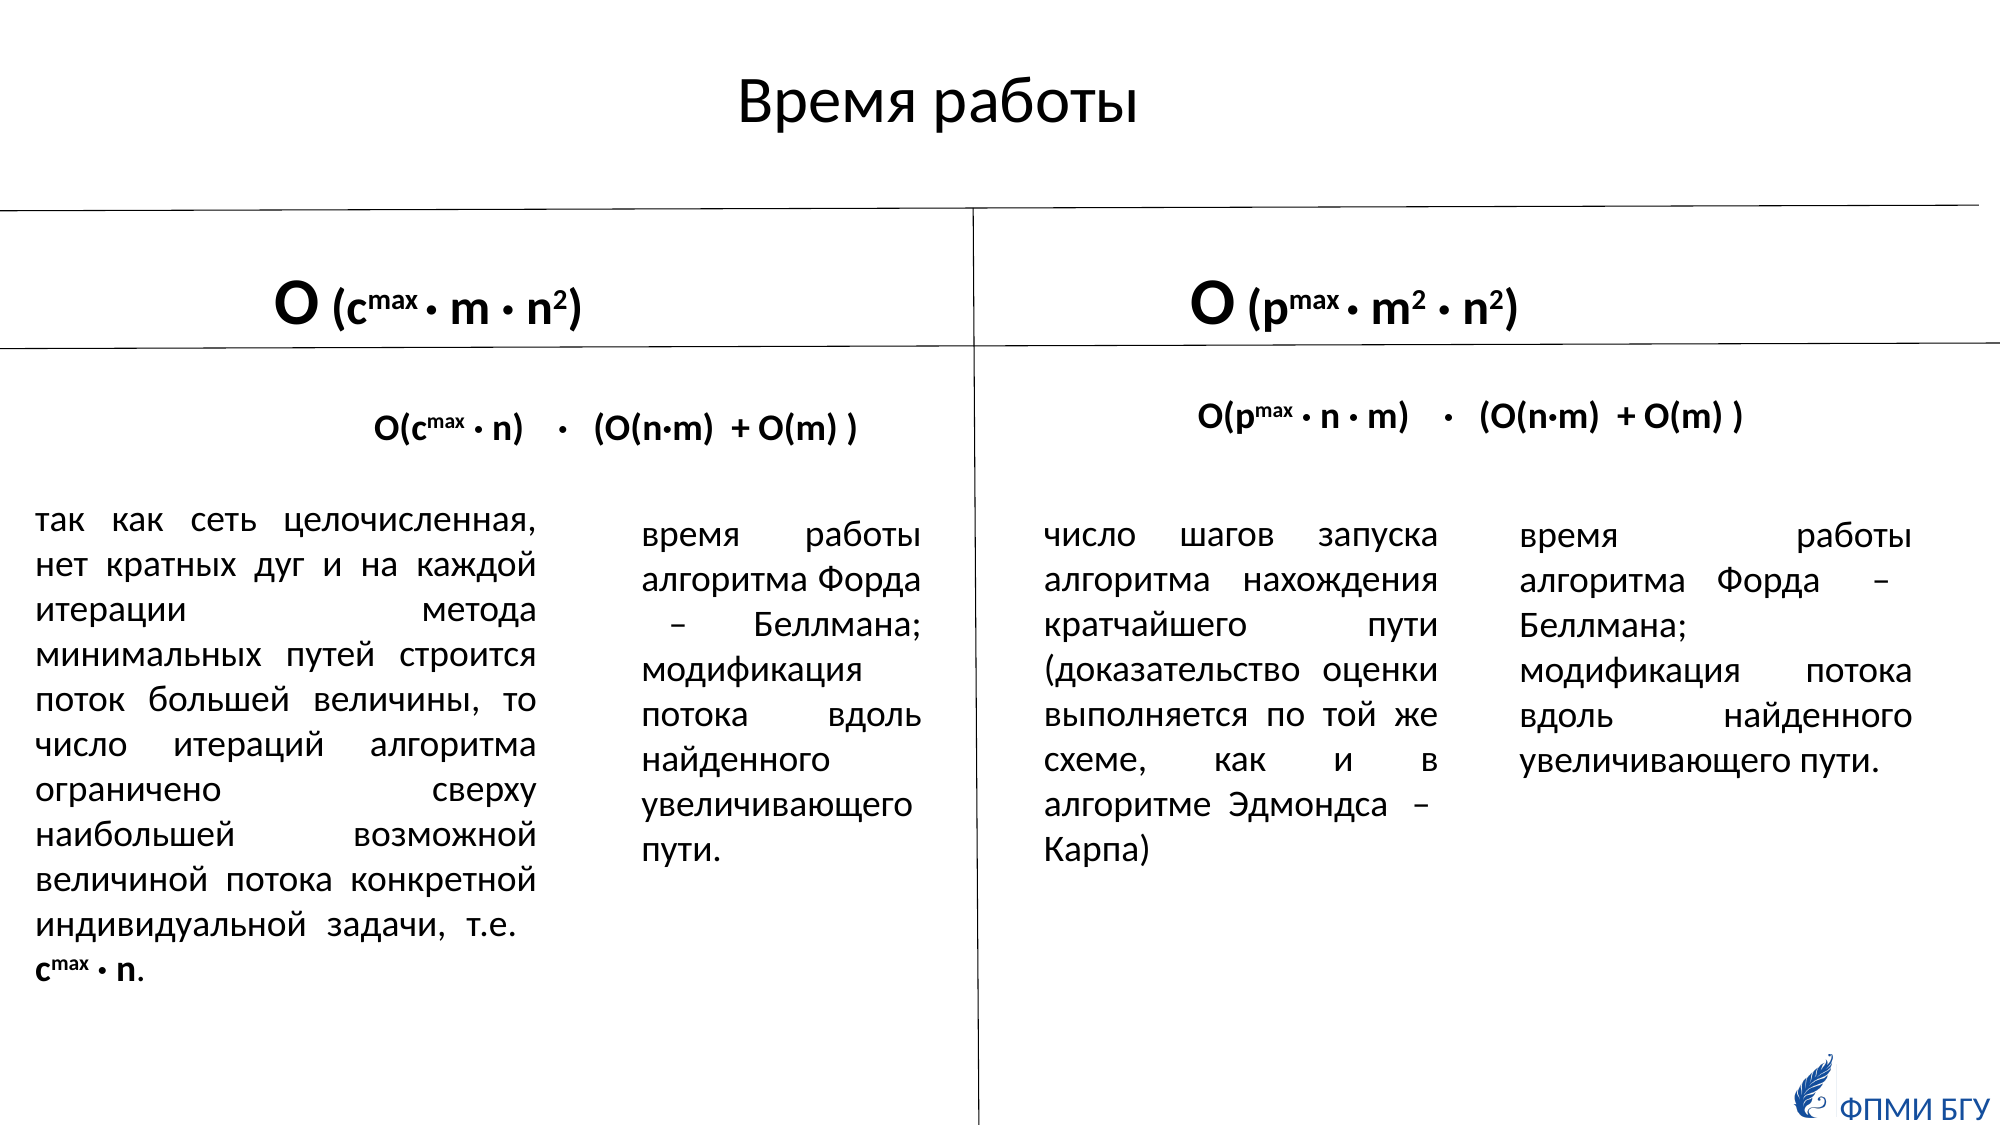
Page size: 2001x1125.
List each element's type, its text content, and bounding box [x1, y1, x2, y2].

text_box так как сеть целочисленная, нет кратных дуг и на каждой итерации метода минимальных путей строится поток большей величины, то число итераций алгоритма ограничено сверху наибольшей возможной величиной потока конкретной индивидуальной задачи, т.е. cmax · n. [20, 486, 552, 997]
text_box число шагов запуска алгоритма нахождения кратчайшего пути (доказательство оценки выполняется по той же схеме, как и в алгоритме Эдмондса ̶ Карпа) [1029, 502, 1454, 877]
picture [1793, 1053, 1837, 1118]
text_box ФПМИ БГУ [1830, 1087, 2000, 1125]
text_box Время работы [722, 48, 1199, 144]
text_box О (cmax · m · n2) [259, 211, 599, 342]
text_box О(pmax · n · m) · (О(n·m) + О(m) ) [1183, 383, 1815, 444]
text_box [0, 205, 1979, 211]
text_box О(cmax · n) · (О(n·m) + О(m) ) [359, 395, 937, 455]
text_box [0, 342, 2000, 349]
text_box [973, 349, 979, 1125]
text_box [973, 211, 979, 342]
text_box О (pmax · m2 · n2) [1175, 250, 1535, 342]
text_box время работы алгоритма Форда ̶ Беллмана; модификация потока вдоль найденного увеличивающего пути. [626, 502, 937, 922]
text_box время работы алгоритма Форда ̶ Беллмана; модификация потока вдоль найденного увеличивающего пути. [1504, 502, 1928, 832]
text_box О (cmax · m · n2) [259, 200, 599, 205]
